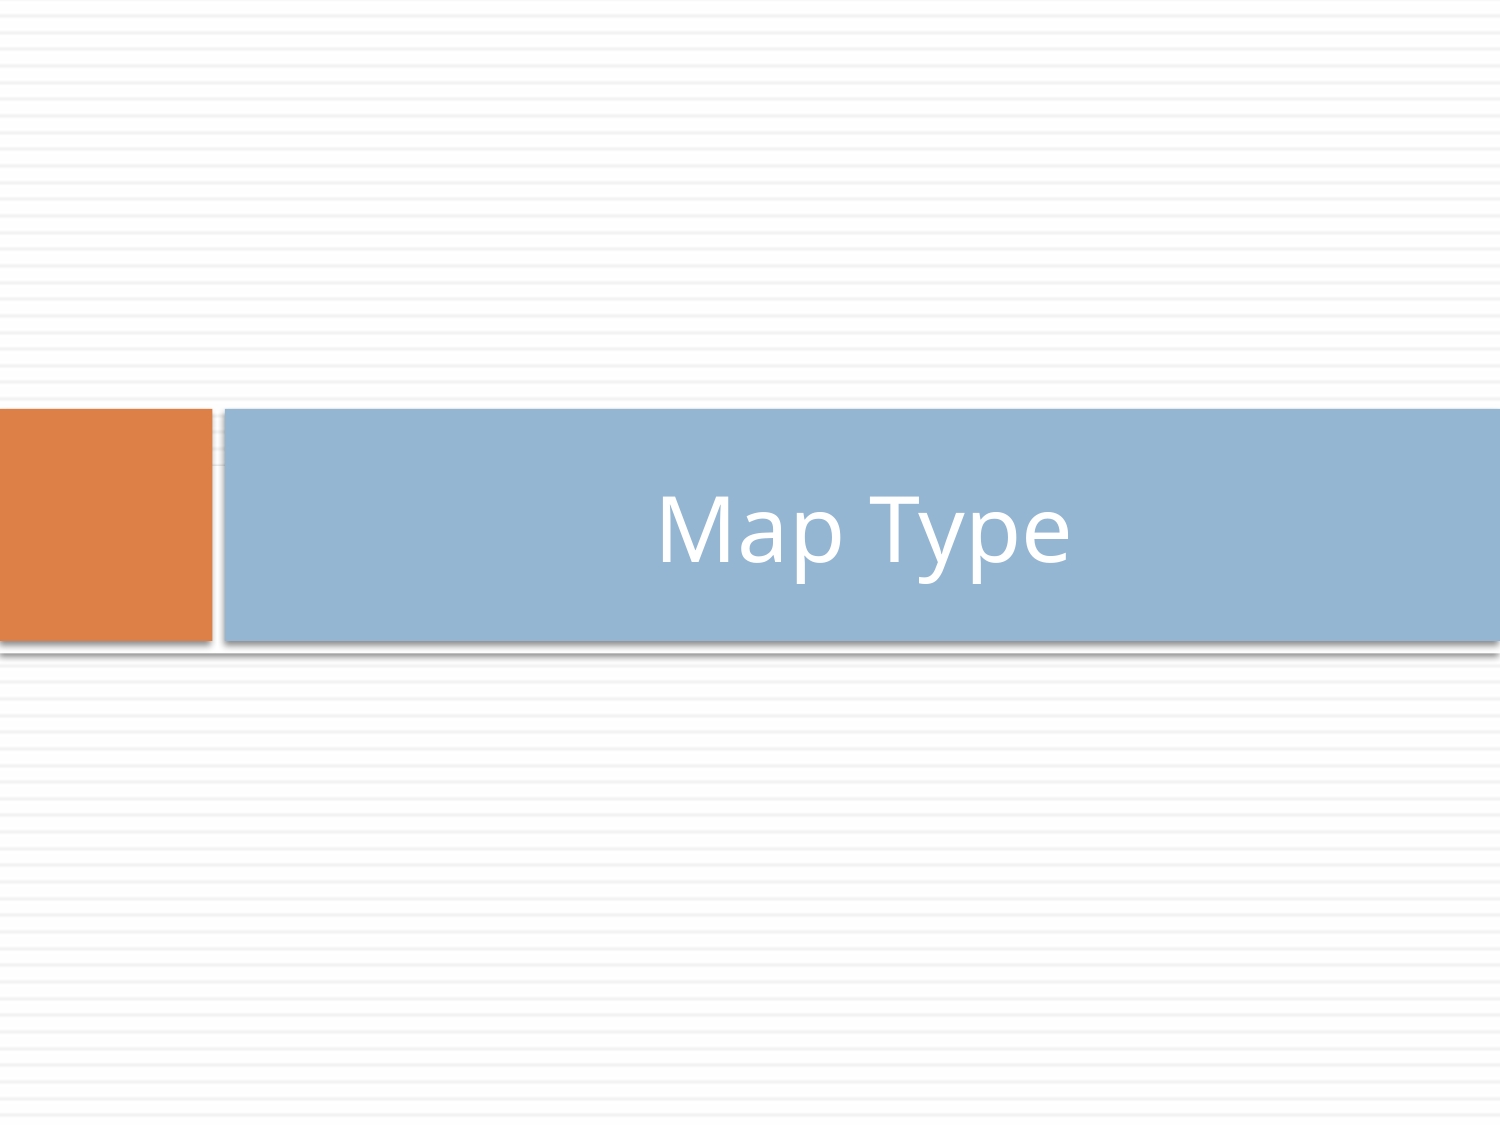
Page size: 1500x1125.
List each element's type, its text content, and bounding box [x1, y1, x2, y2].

title Map Type [238, 444, 1489, 607]
